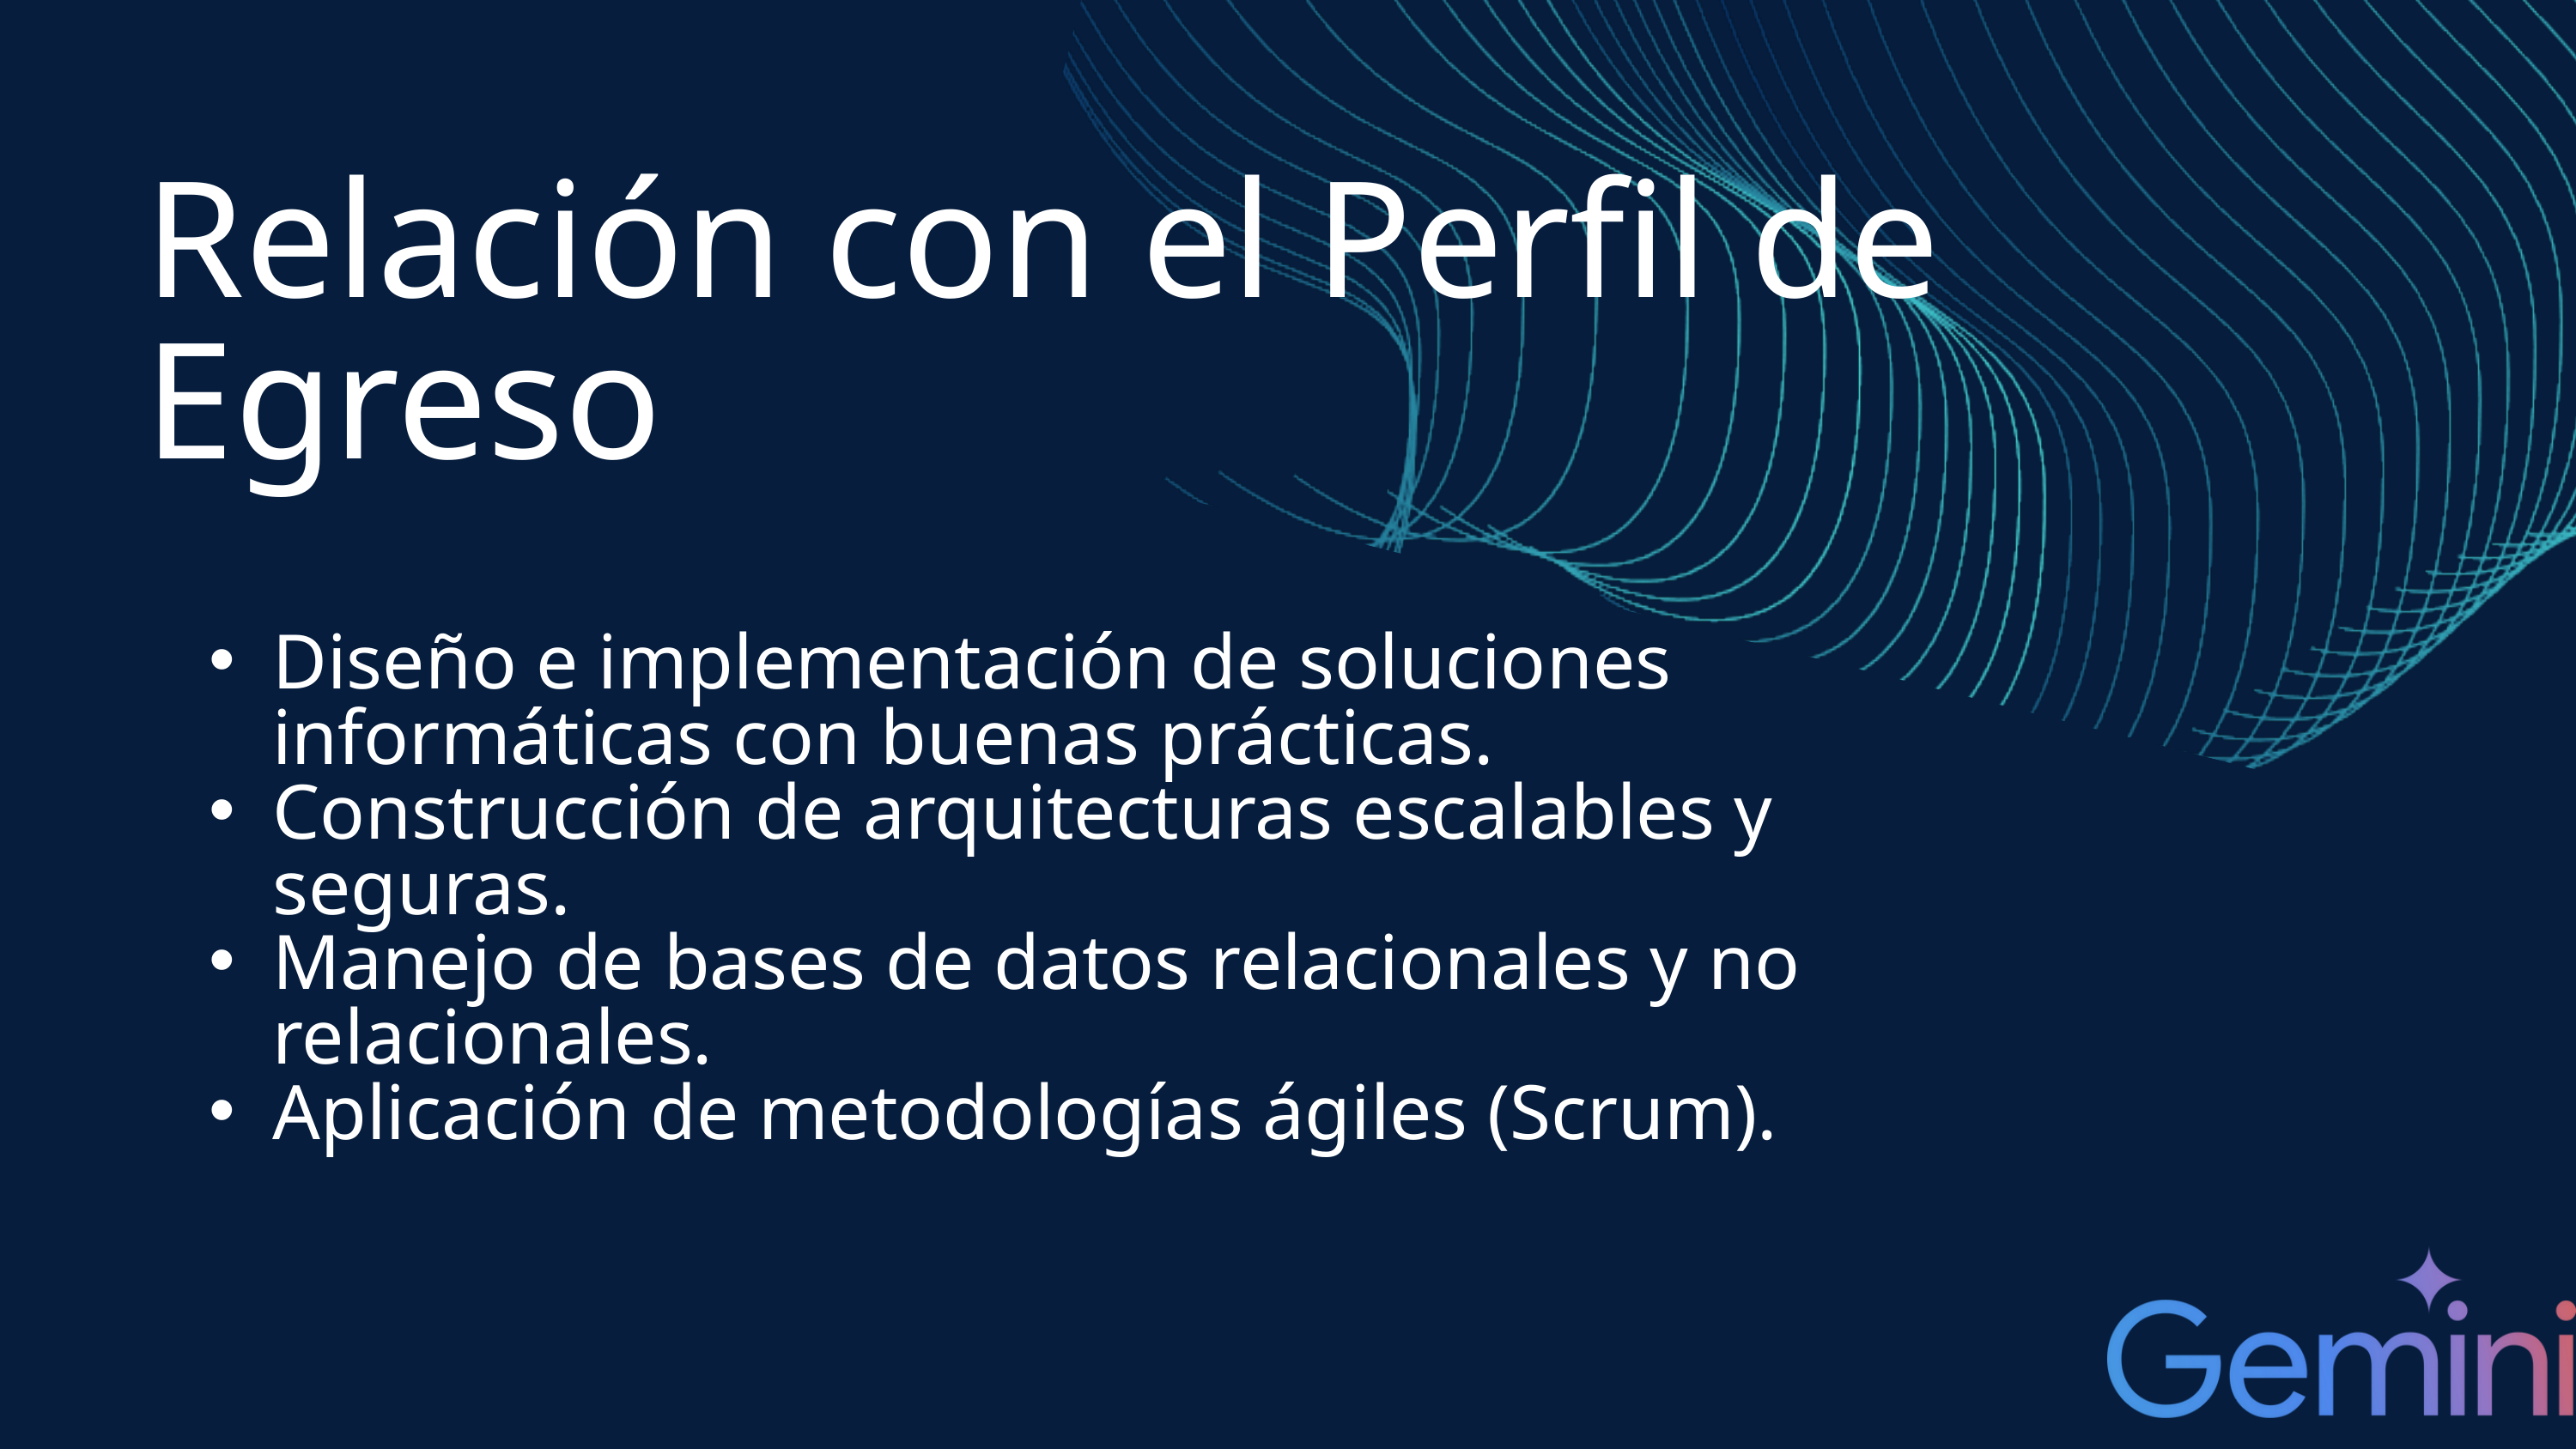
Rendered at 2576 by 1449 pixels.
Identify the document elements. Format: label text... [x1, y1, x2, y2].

text_box [1038, 0, 2576, 851]
text_box Diseño e implementación de soluciones informáticas con buenas prácticas. Construcción de arquitecturas escalables y seguras. Manejo de bases de datos relacionales y no relacionales. Aplicación de metodologías ágiles (Scrum). [144, 628, 1964, 1230]
text_box Relación con el Perfil de Egreso [144, 168, 2203, 491]
text_box [2107, 1245, 2576, 1419]
